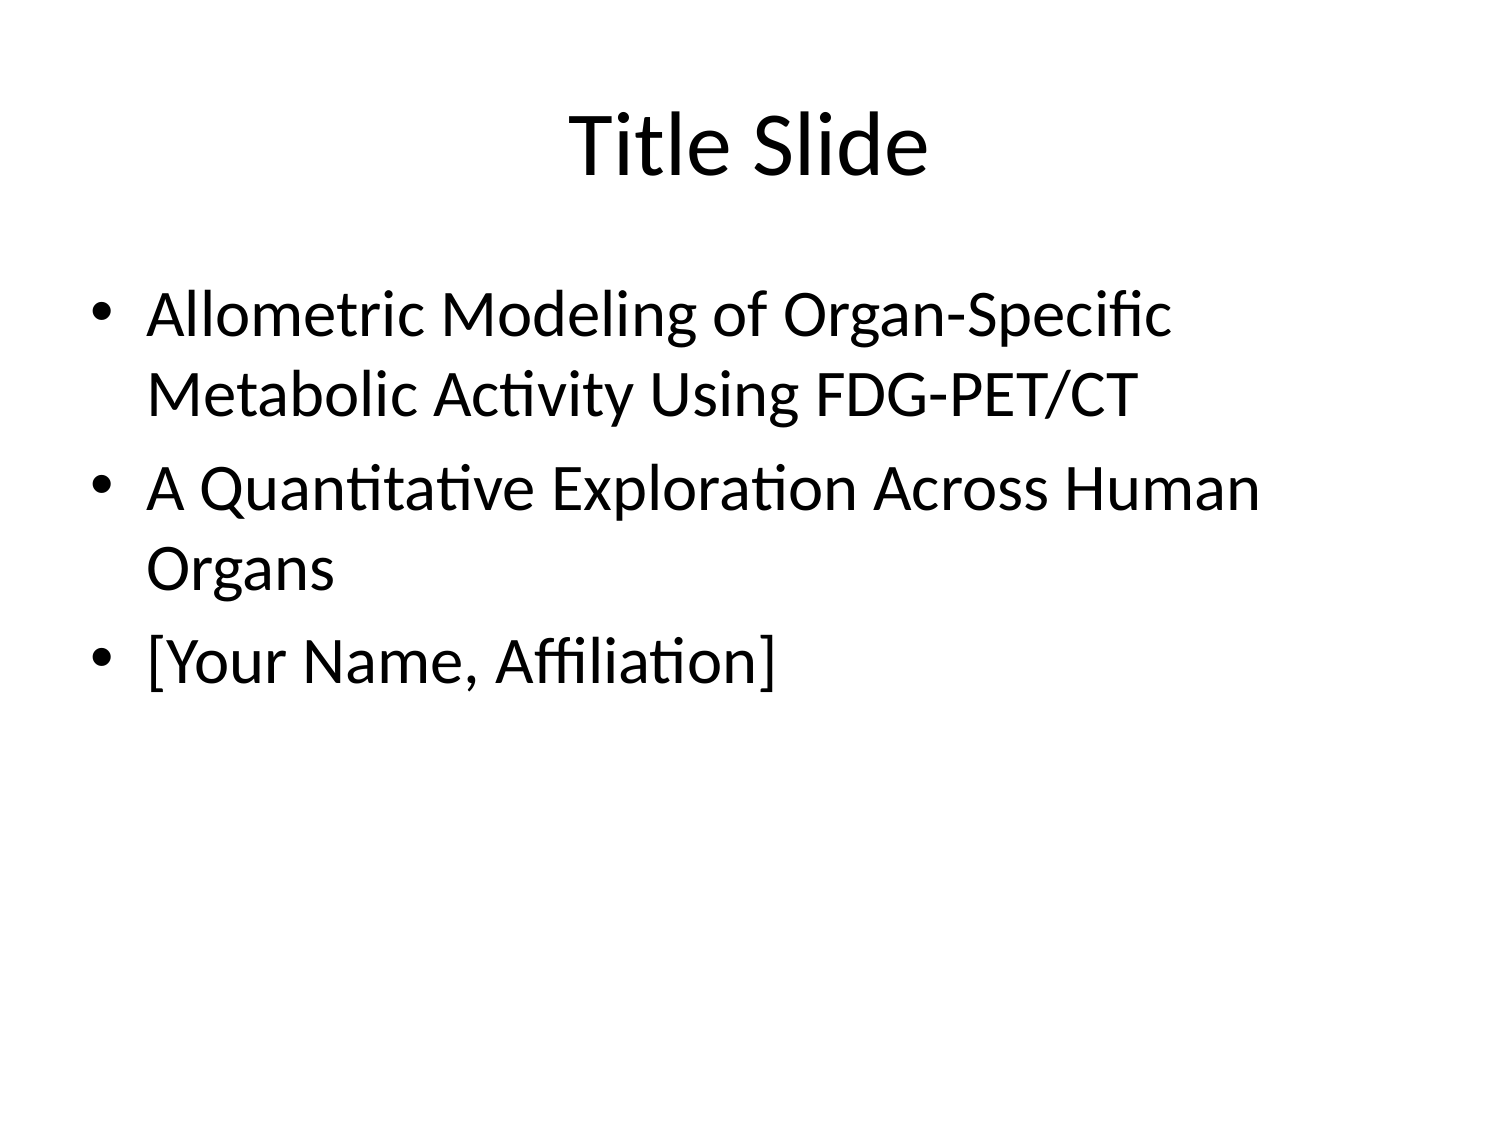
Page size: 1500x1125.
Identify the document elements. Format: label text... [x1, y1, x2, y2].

title Title Slide [75, 45, 1425, 233]
list Allometric Modeling of Organ-Specific Metabolic Activity Using FDG-PET/CT A Quantitative Exploration Across Human Organs [Your Name, Affiliation] [75, 262, 1425, 1005]
